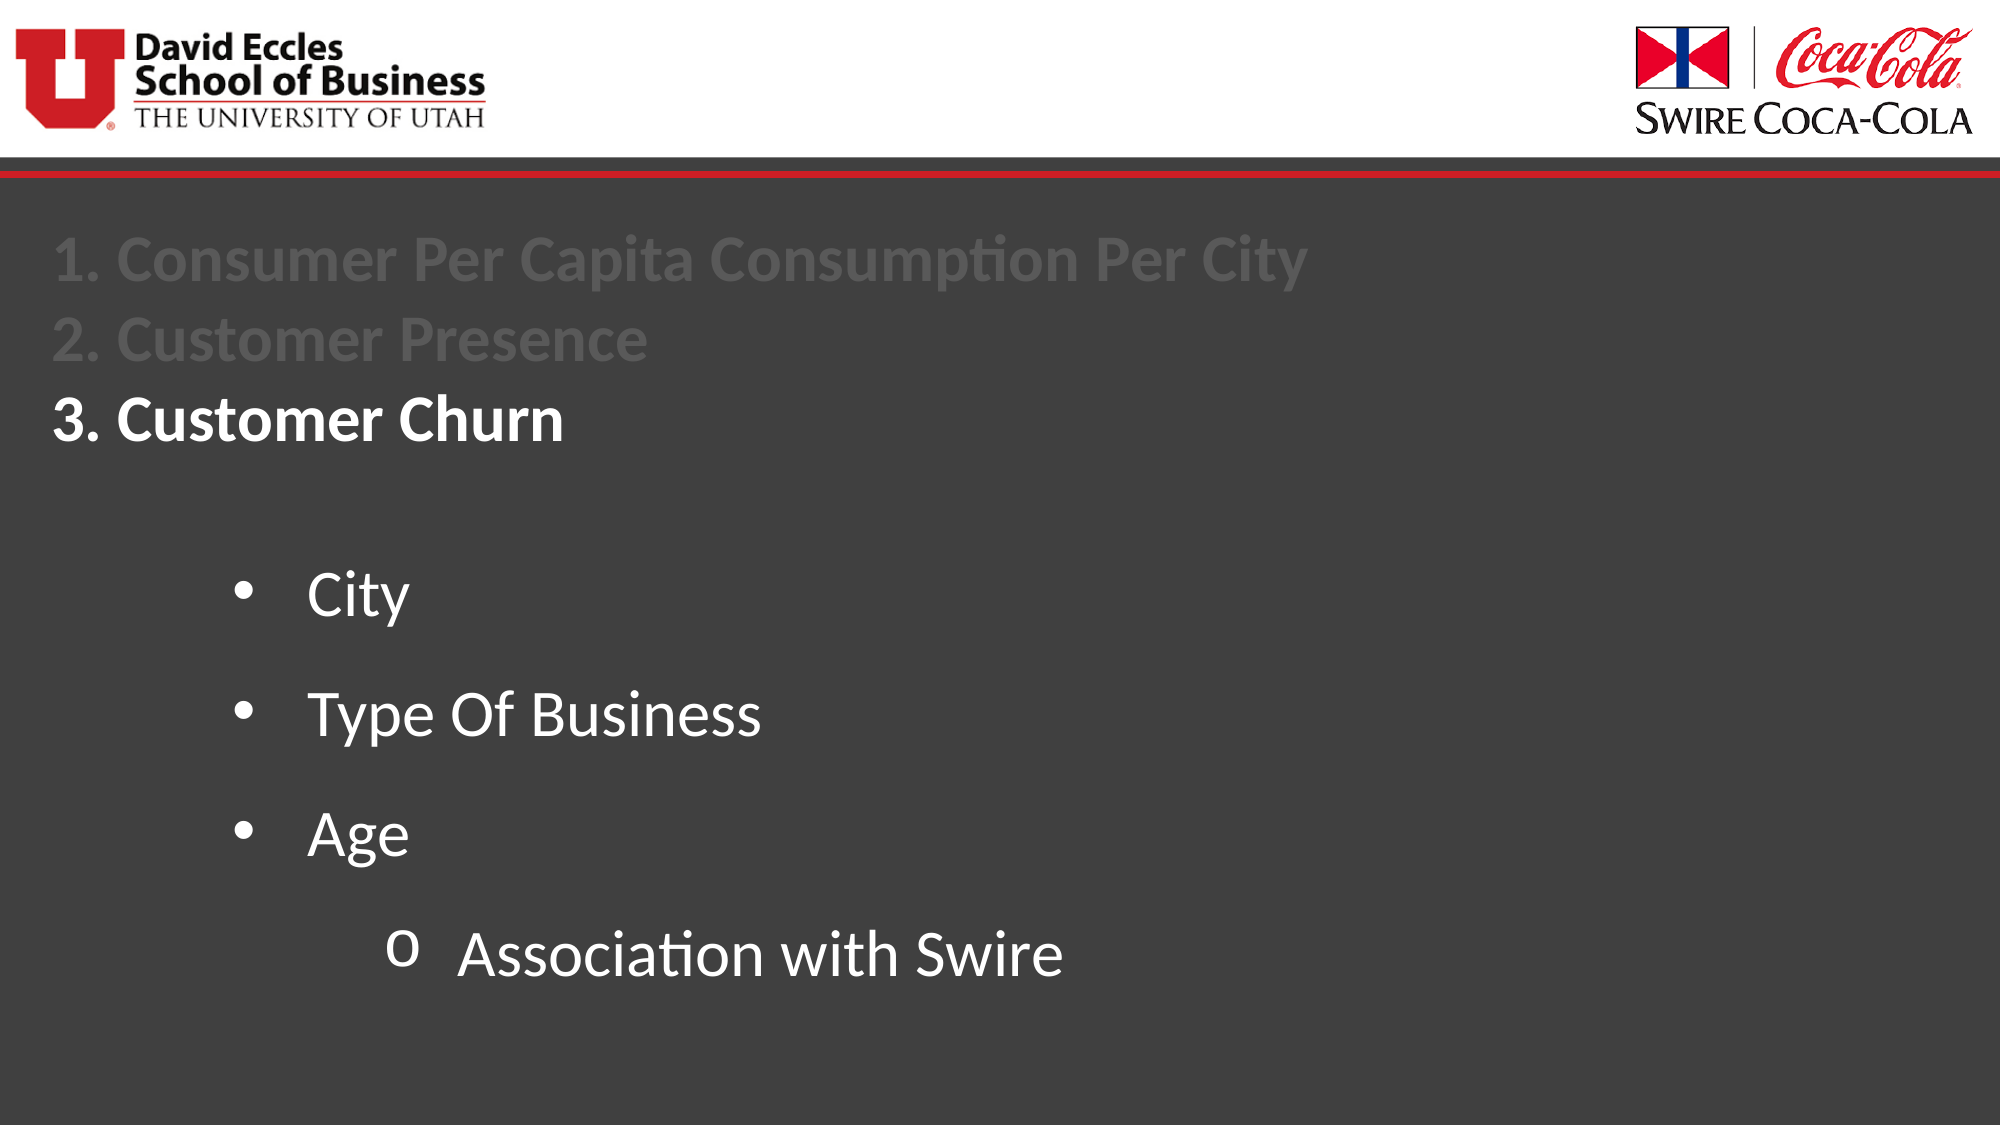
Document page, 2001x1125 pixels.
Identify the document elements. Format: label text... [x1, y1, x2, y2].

picture [1635, 26, 1973, 134]
text_box City Type Of Business Age Association with Swire [68, 502, 1289, 997]
picture [0, 23, 507, 134]
text_box [0, 0, 2000, 158]
text_box 1. Consumer Per Capita Consumption Per City 2. Customer Presence 3. Customer Churn [36, 207, 1714, 463]
